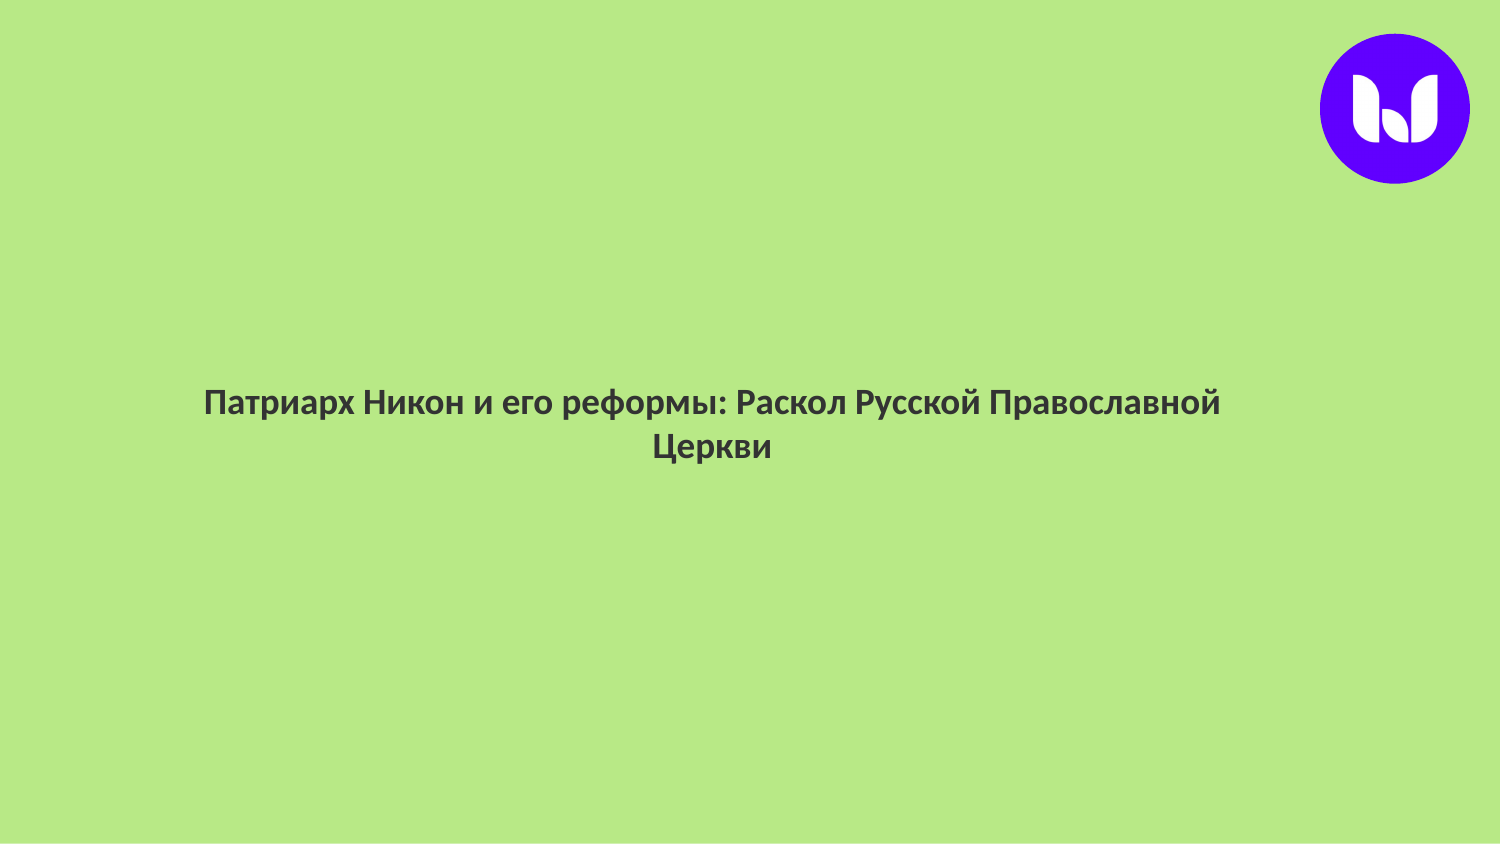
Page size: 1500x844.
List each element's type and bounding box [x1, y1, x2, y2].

text_box [0, 0, 1500, 844]
picture [1319, 33, 1470, 184]
